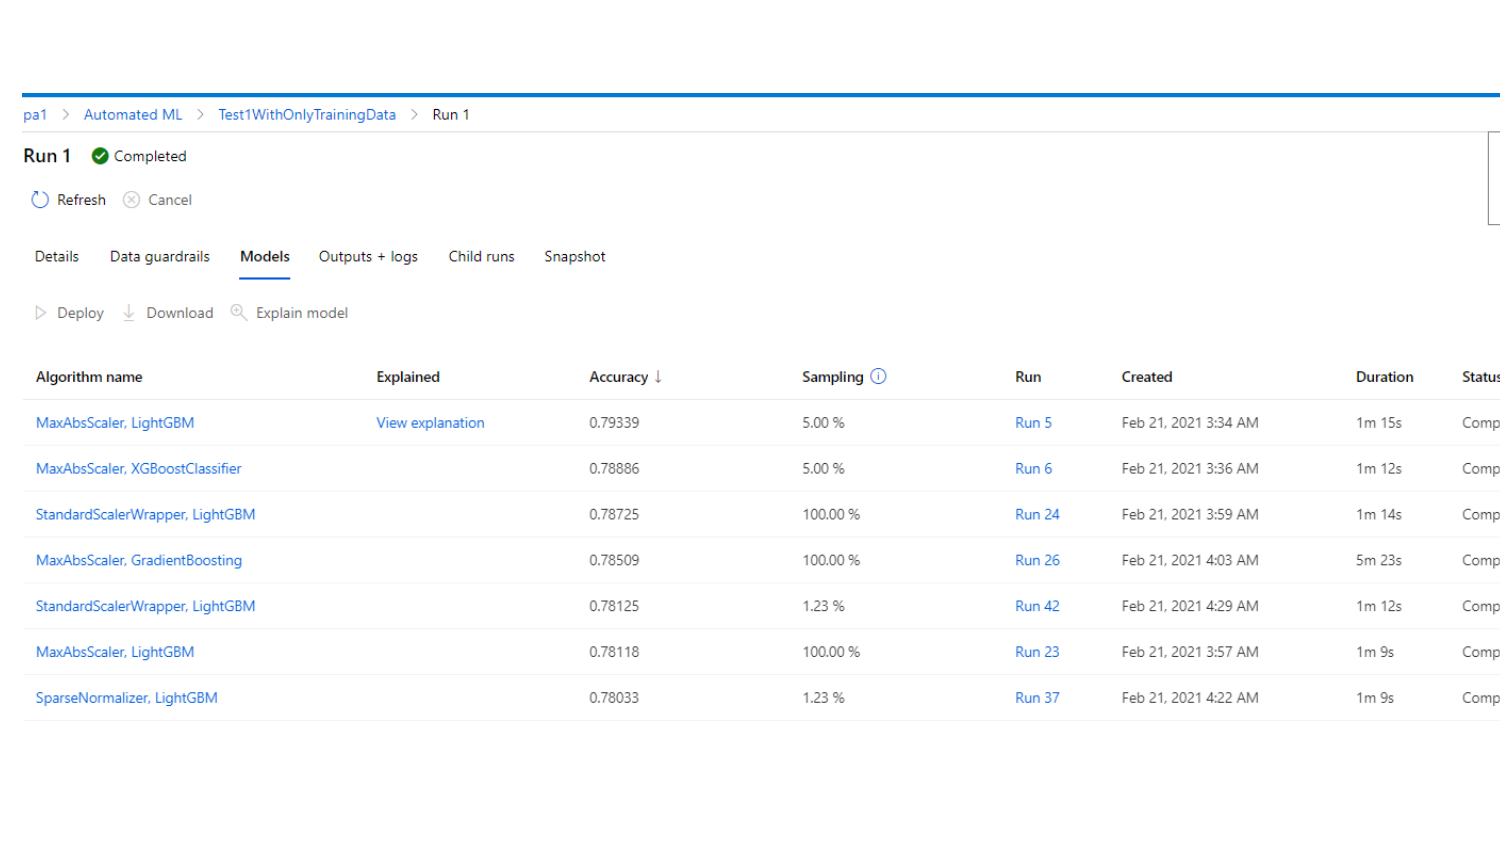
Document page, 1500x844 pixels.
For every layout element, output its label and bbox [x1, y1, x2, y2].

picture [22, 93, 1500, 721]
